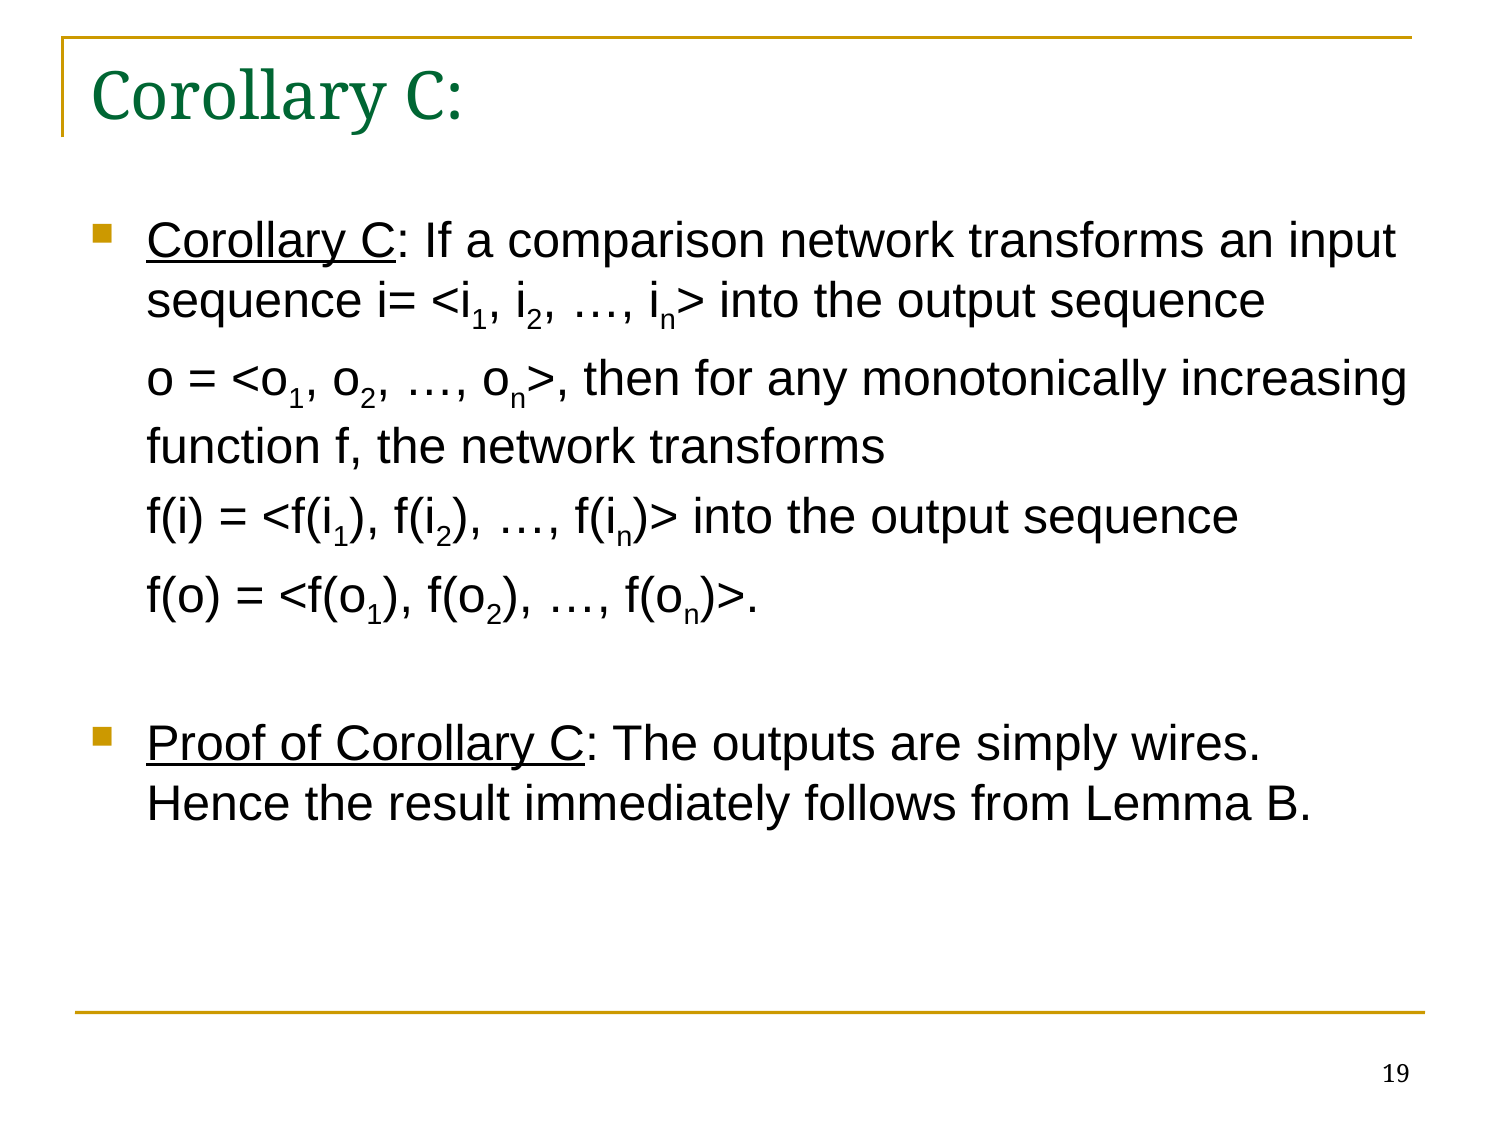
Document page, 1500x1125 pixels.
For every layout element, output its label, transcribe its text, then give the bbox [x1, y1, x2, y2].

slide_number 19 [1074, 1023, 1426, 1100]
list Corollary C: If a comparison network transforms an input sequence i= <i1, i2, …, in> into the output sequence o = <o1, o2, …, on>, then for any monotonically increasing function f, the network transforms f(i) = <f(i1), f(i2), …, f(in)> into the output sequence f(o) = <f(o1), f(o2), …, f(on)>. Proof of Corollary C: The outputs are simply wires. Hence the result immediately follows from Lemma B. [75, 200, 1425, 944]
title Corollary C: [75, 45, 1425, 200]
